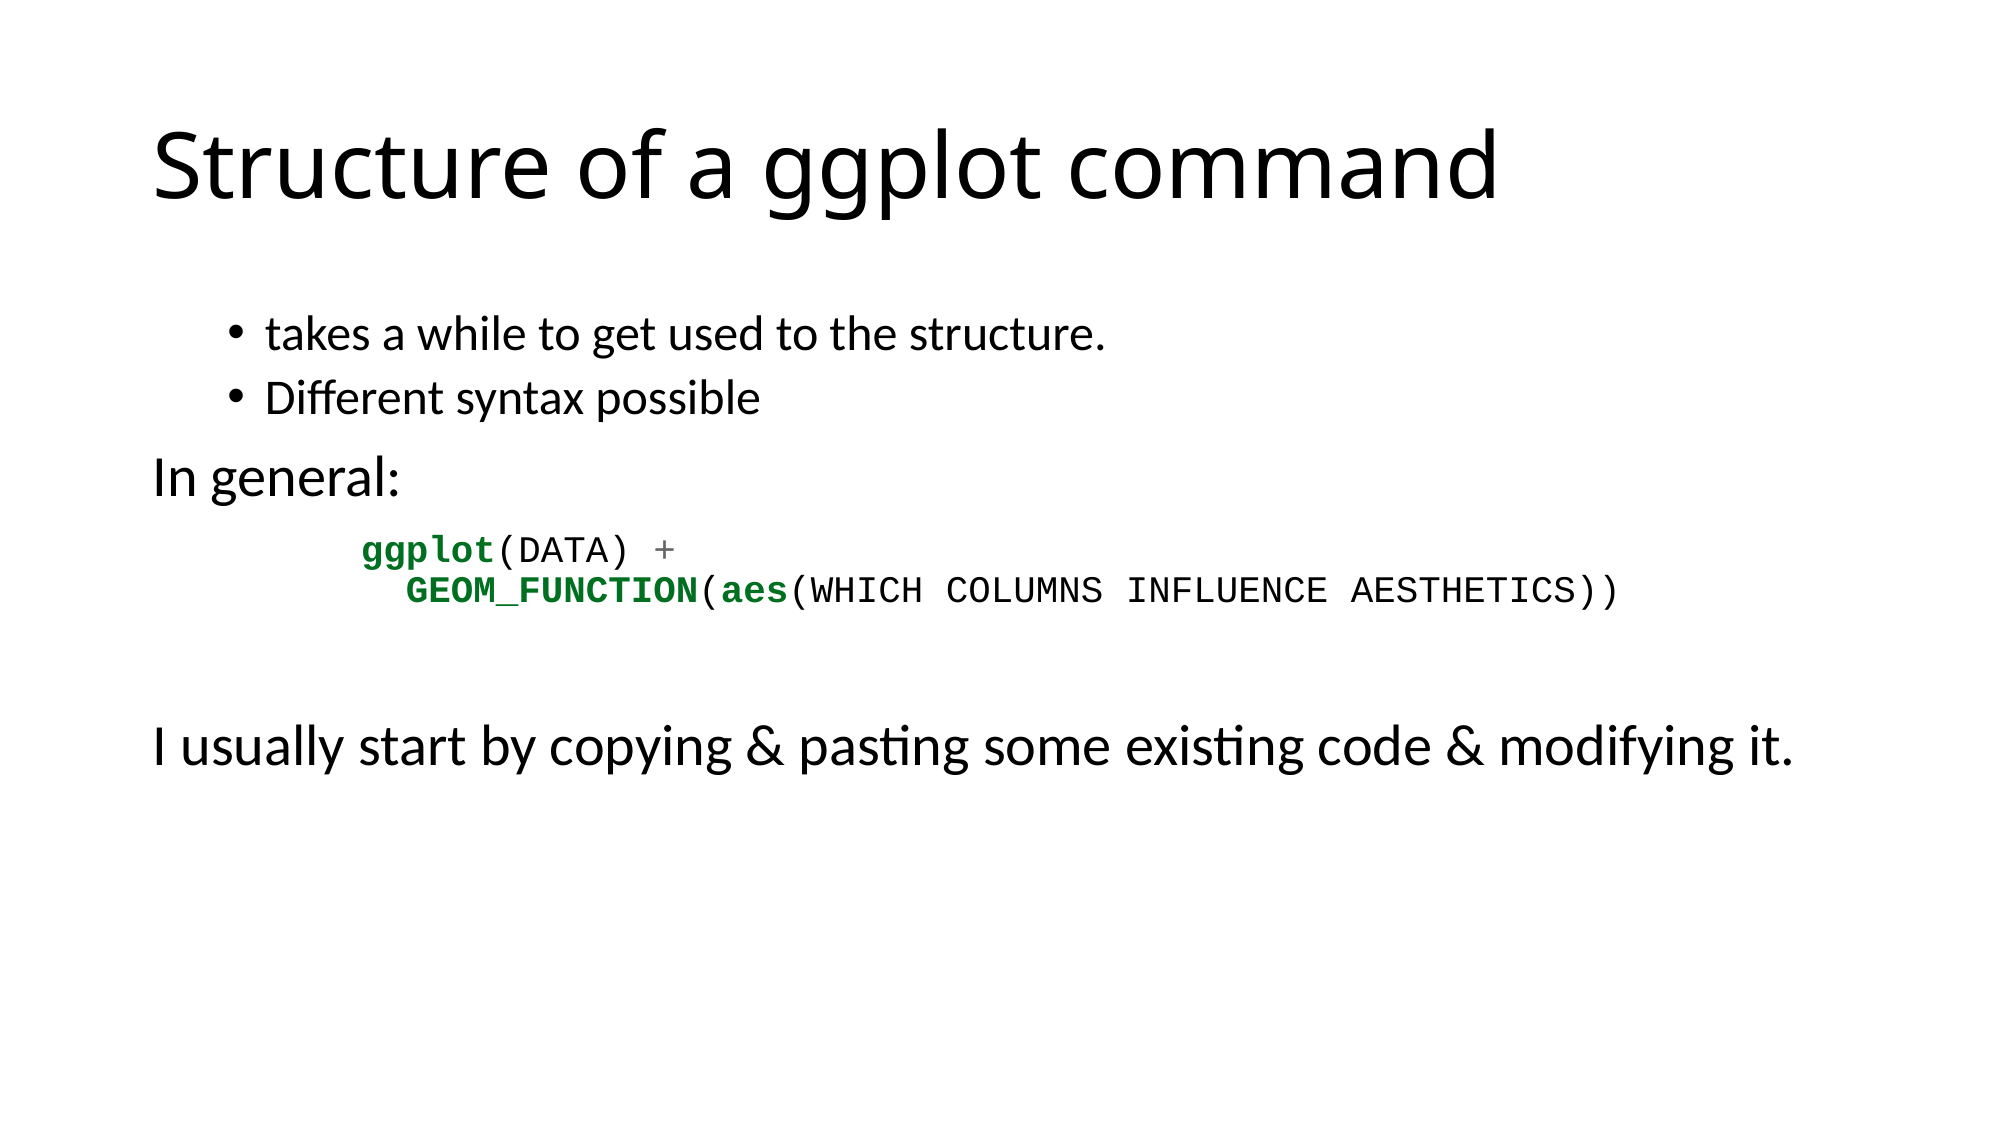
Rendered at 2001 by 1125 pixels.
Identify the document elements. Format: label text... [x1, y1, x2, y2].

list takes a while to get used to the structure. Different syntax possible In general: ggplot(DATA) + GEOM_FUNCTION(aes(WHICH COLUMNS INFLUENCE AESTHETICS)) I usually start by copying & pasting some existing code & modifying it. [137, 299, 1863, 1014]
title Structure of a ggplot command [137, 59, 1863, 278]
